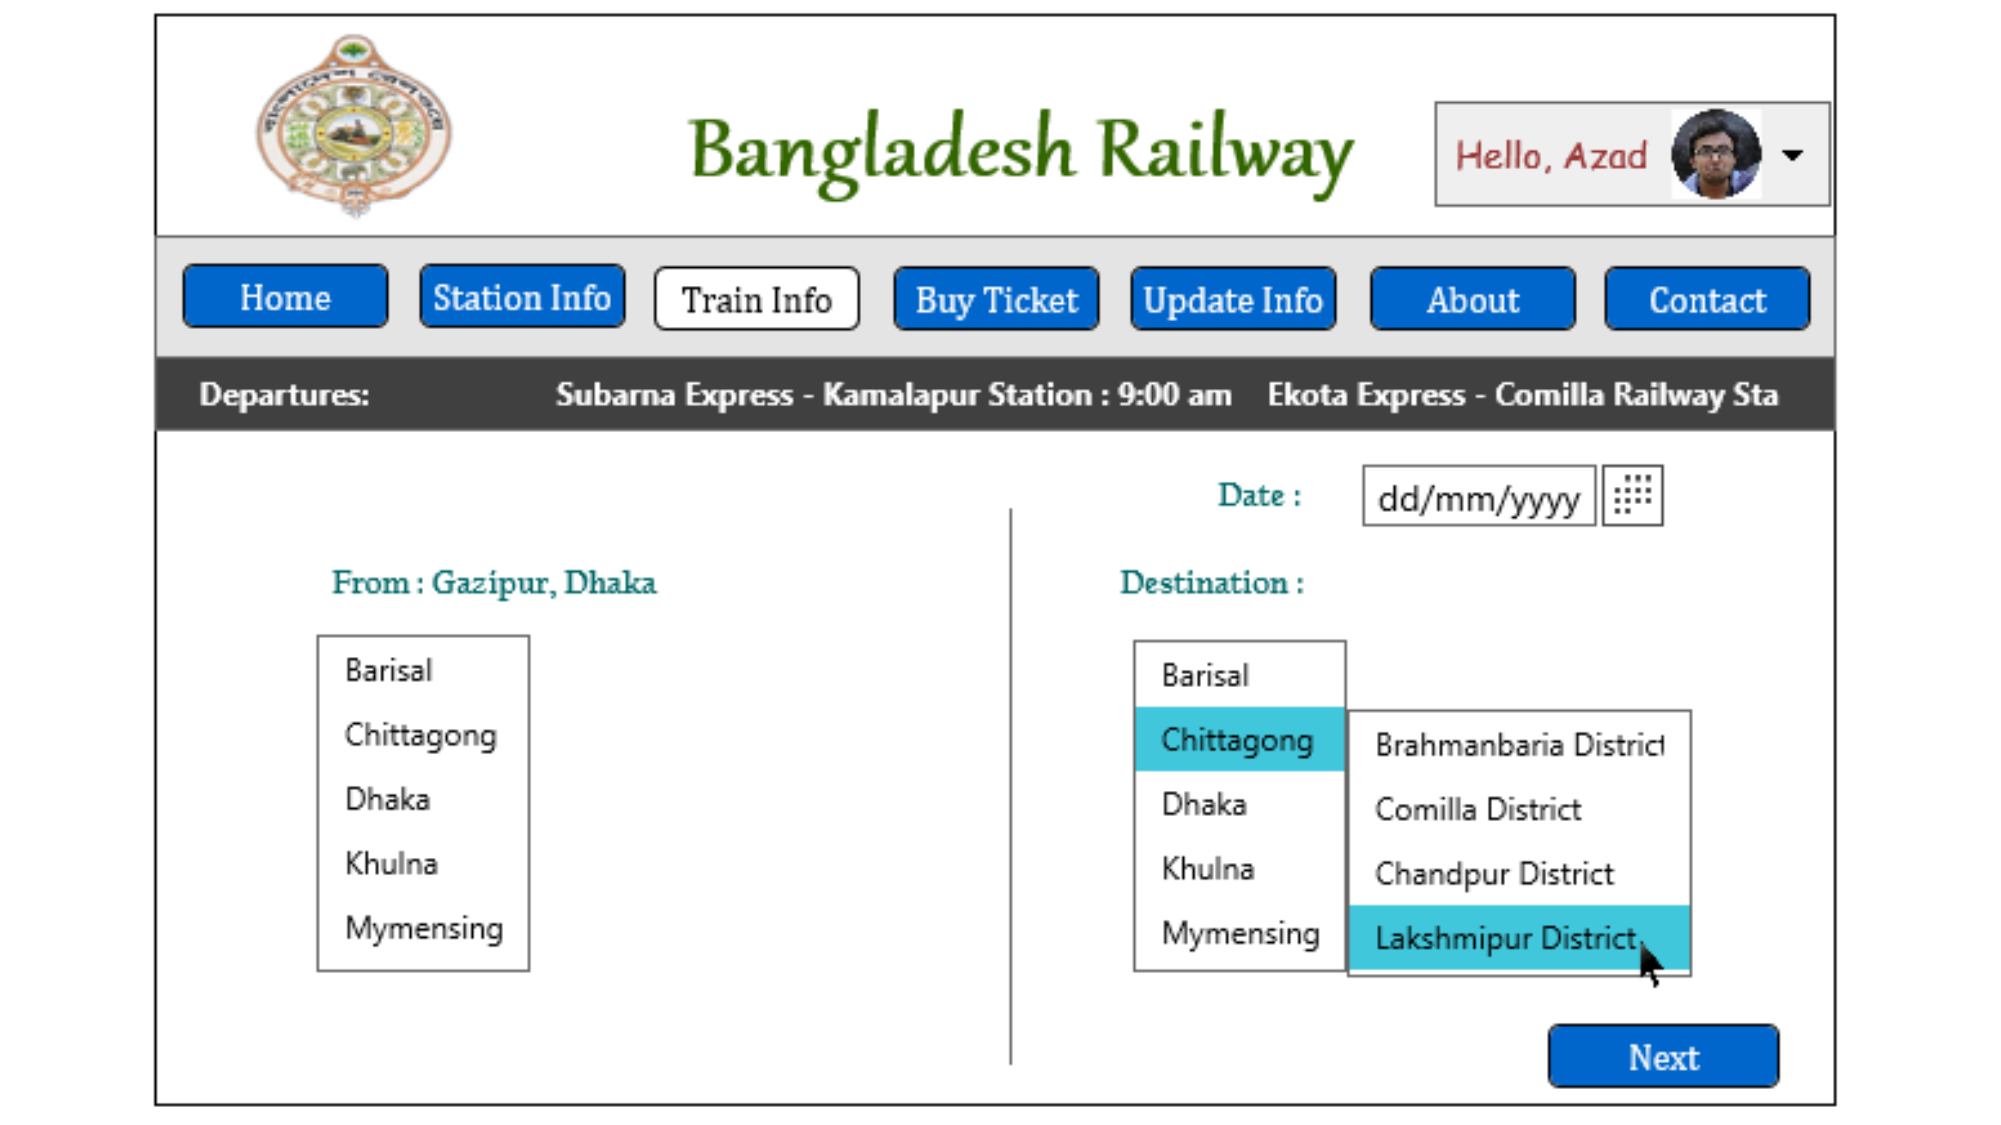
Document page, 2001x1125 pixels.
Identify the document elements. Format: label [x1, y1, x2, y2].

list [137, 0, 1863, 1125]
